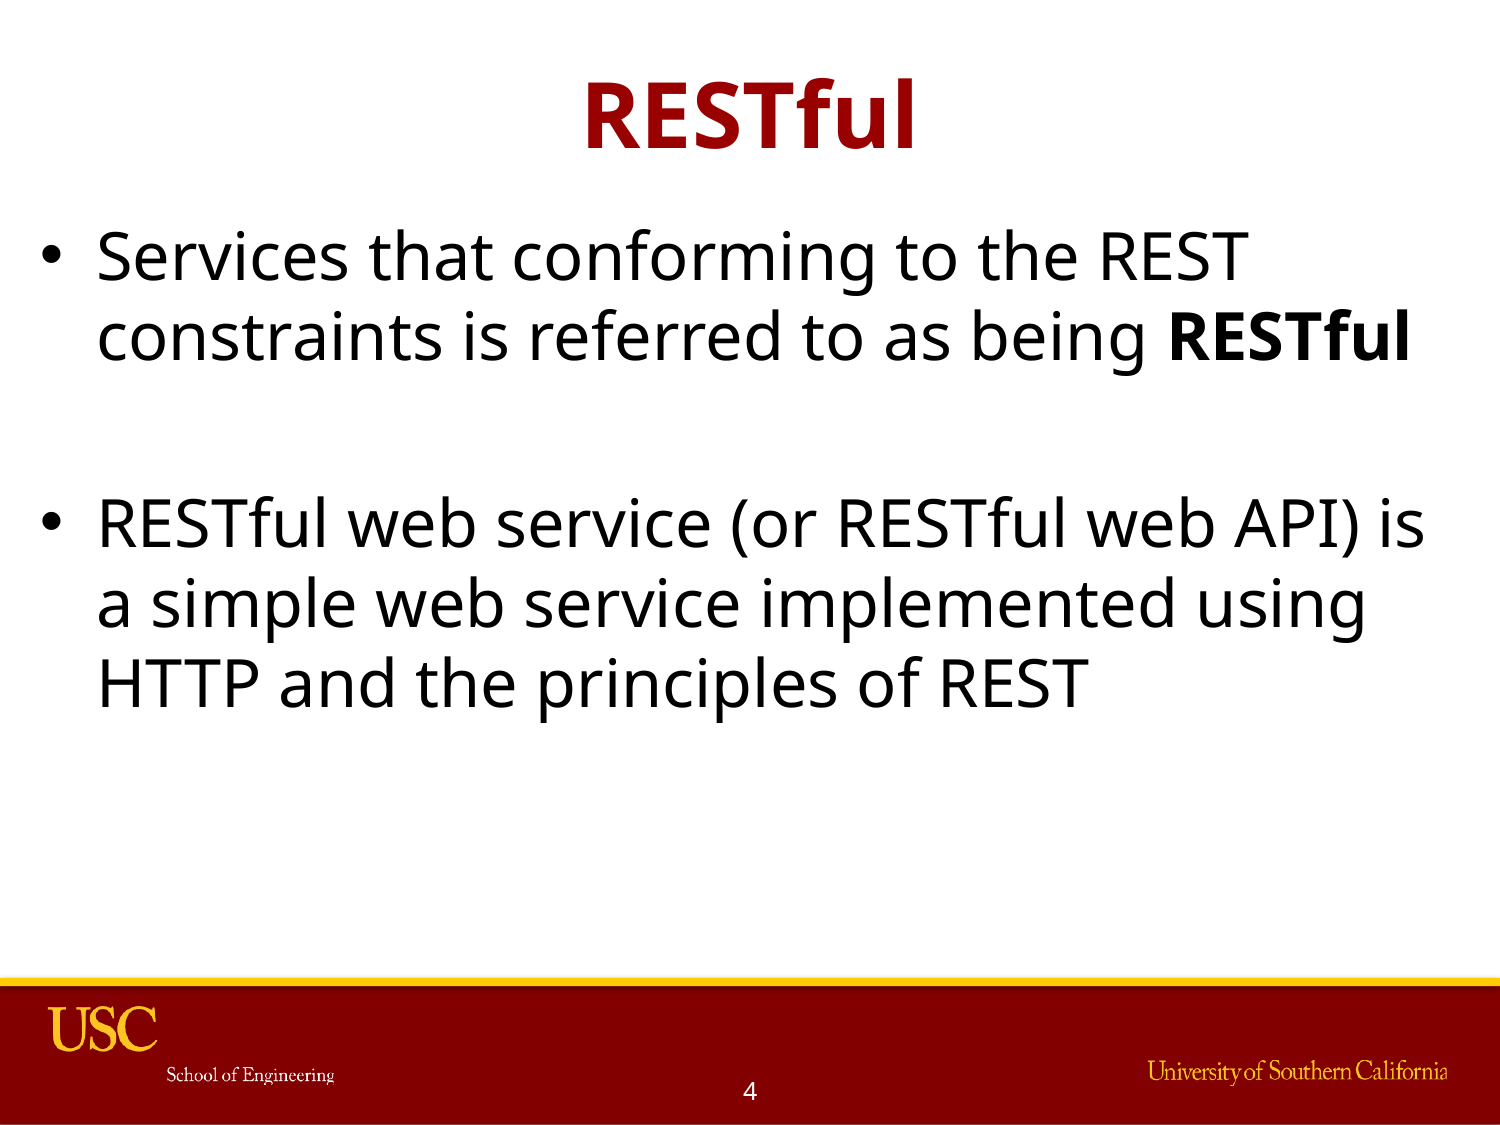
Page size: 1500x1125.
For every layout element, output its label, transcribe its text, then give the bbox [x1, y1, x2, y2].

slide_number 4 [575, 1062, 926, 1122]
title RESTful [24, 18, 1475, 205]
list Services that conforming to the REST constraints is referred to as being RESTful RESTful web service (or RESTful web API) is a simple web service implemented using HTTP and the principles of REST [24, 205, 1475, 973]
